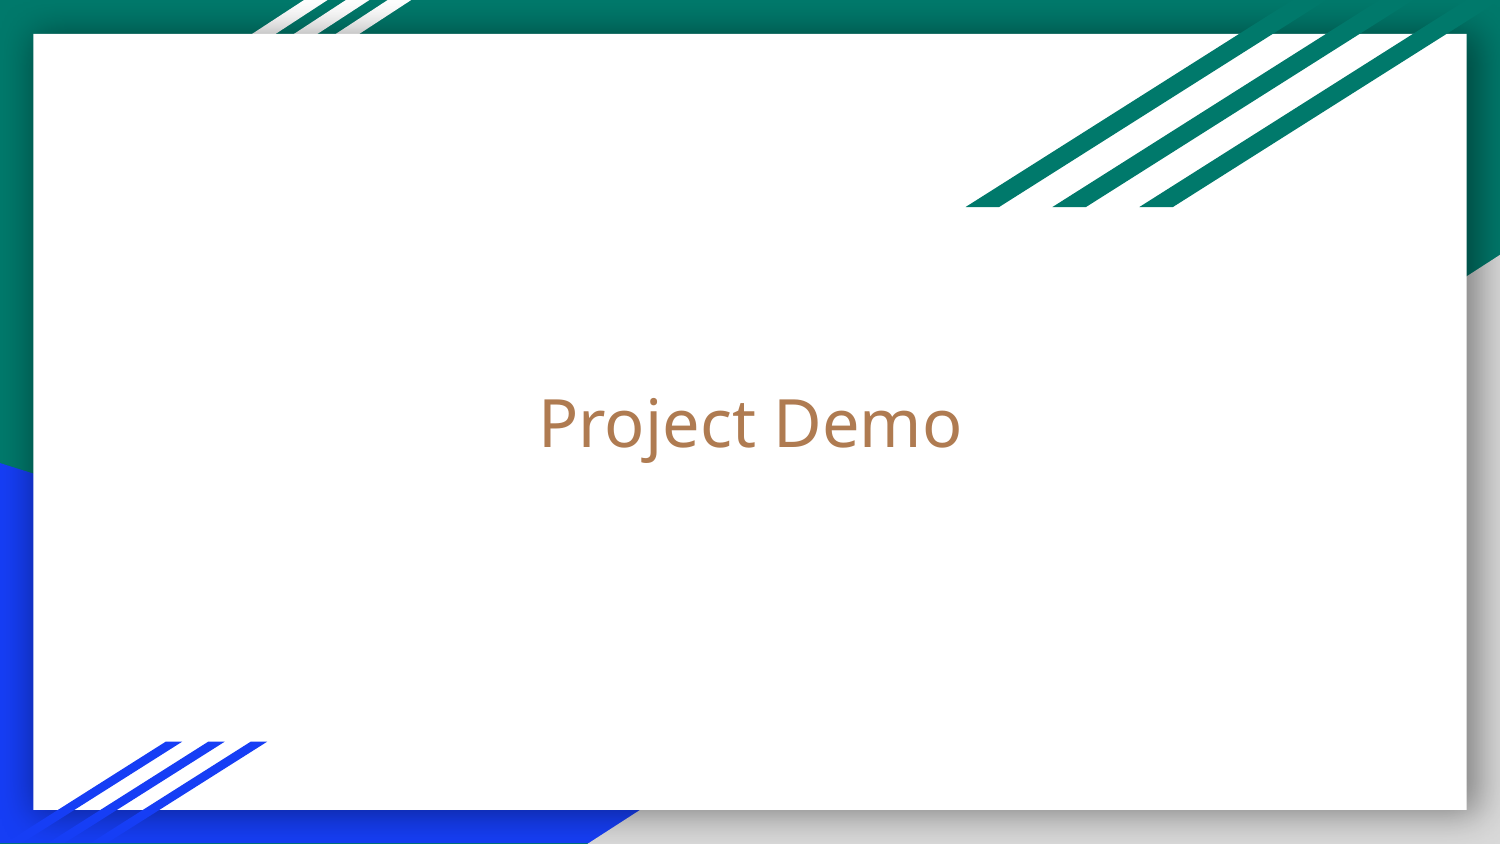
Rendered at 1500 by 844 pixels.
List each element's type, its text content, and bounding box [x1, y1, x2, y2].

title Project Demo [228, 213, 1274, 630]
